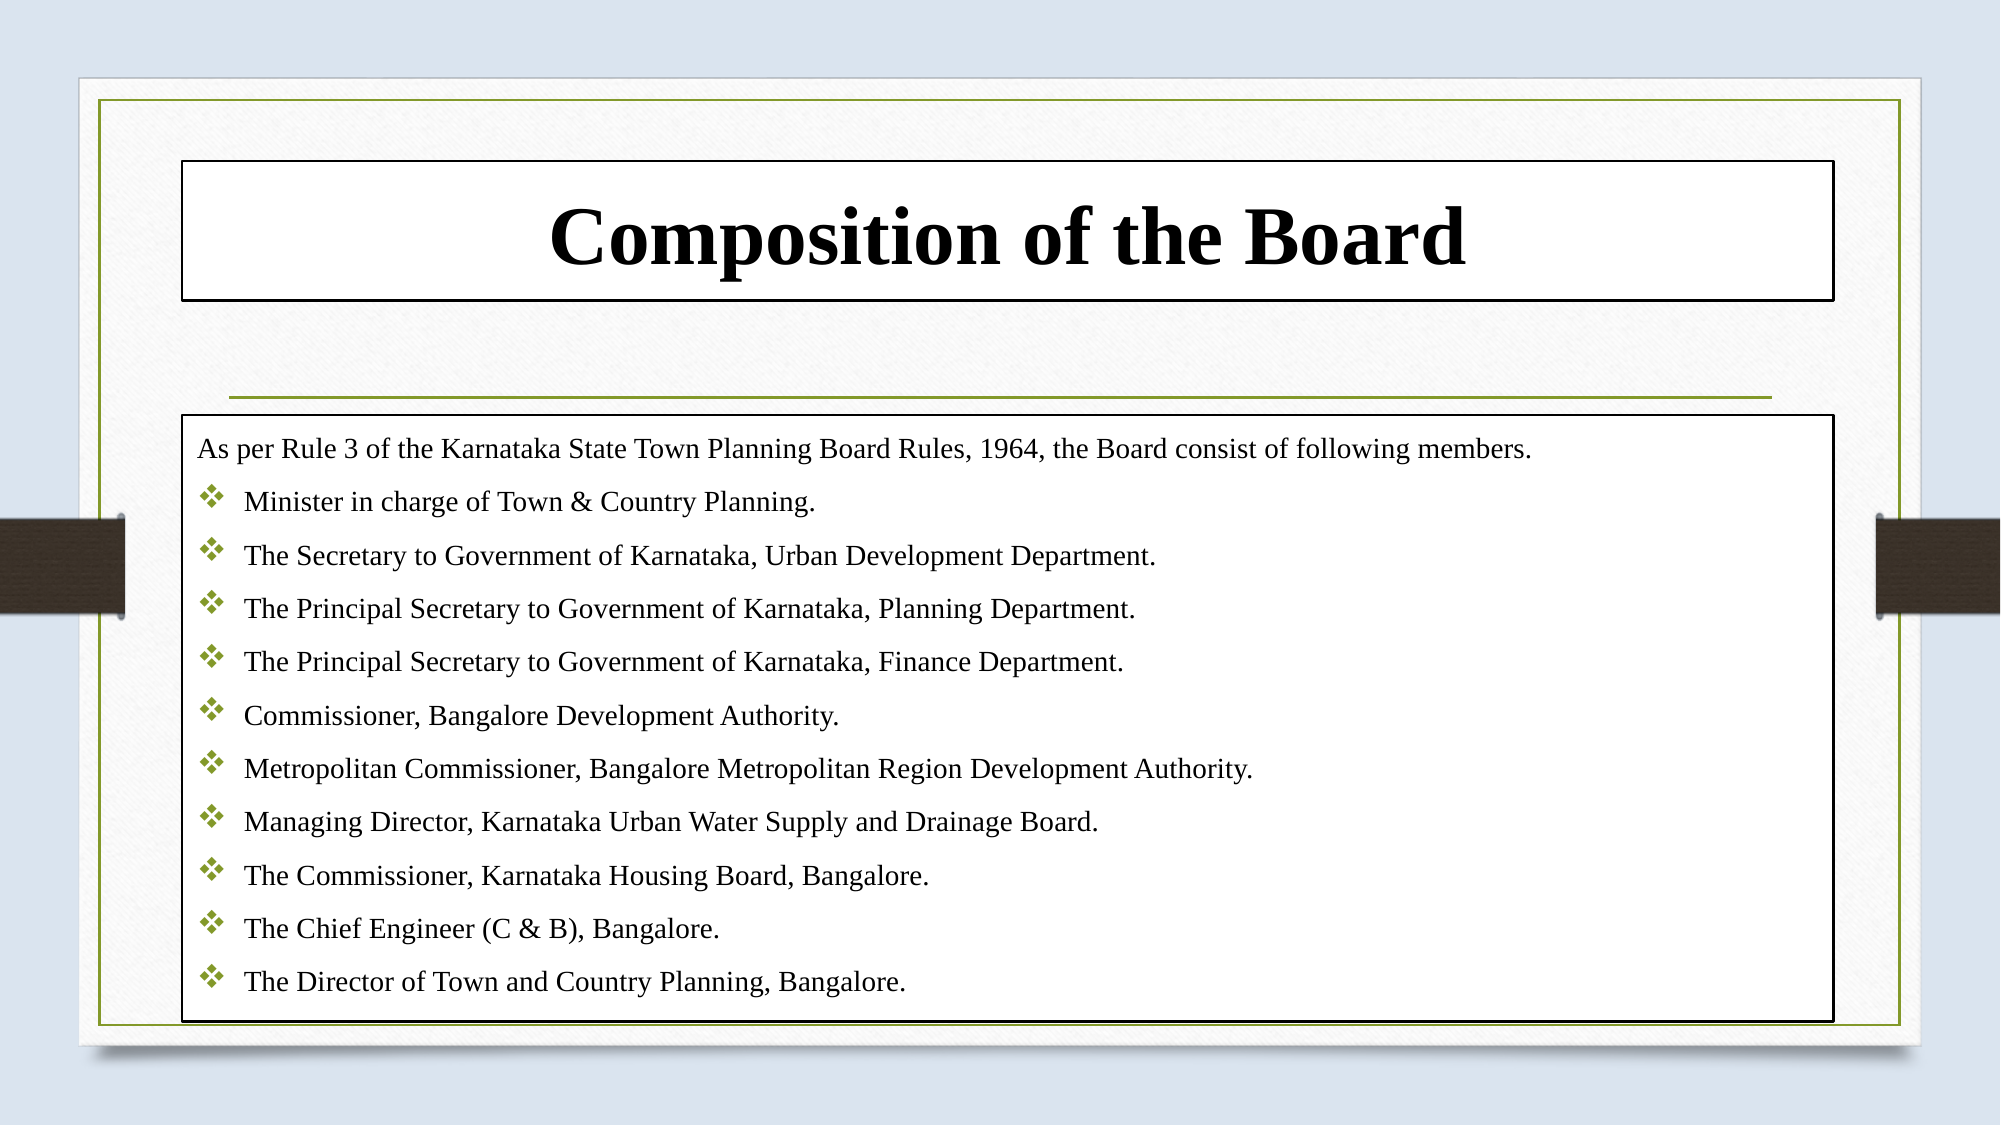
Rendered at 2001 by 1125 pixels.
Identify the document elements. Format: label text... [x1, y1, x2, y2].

title Composition of the Board [181, 160, 1835, 302]
picture [0, 0, 2001, 1125]
list As per Rule 3 of the Karnataka State Town Planning Board Rules, 1964, the Board consist of following members. Minister in charge of Town & Country Planning. The Secretary to Government of Karnataka, Urban Development Department. The Principal Secretary to Government of Karnataka, Planning Department. The Principal Secretary to Government of Karnataka, Finance Department. Commissioner, Bangalore Development Authority. Metropolitan Commissioner, Bangalore Metropolitan Region Development Authority. Managing Director, Karnataka Urban Water Supply and Drainage Board. The Commissioner, Karnataka Housing Board, Bangalore. The Chief Engineer (C & B), Bangalore. The Director of Town and Country Planning, Bangalore. [181, 414, 1835, 1023]
